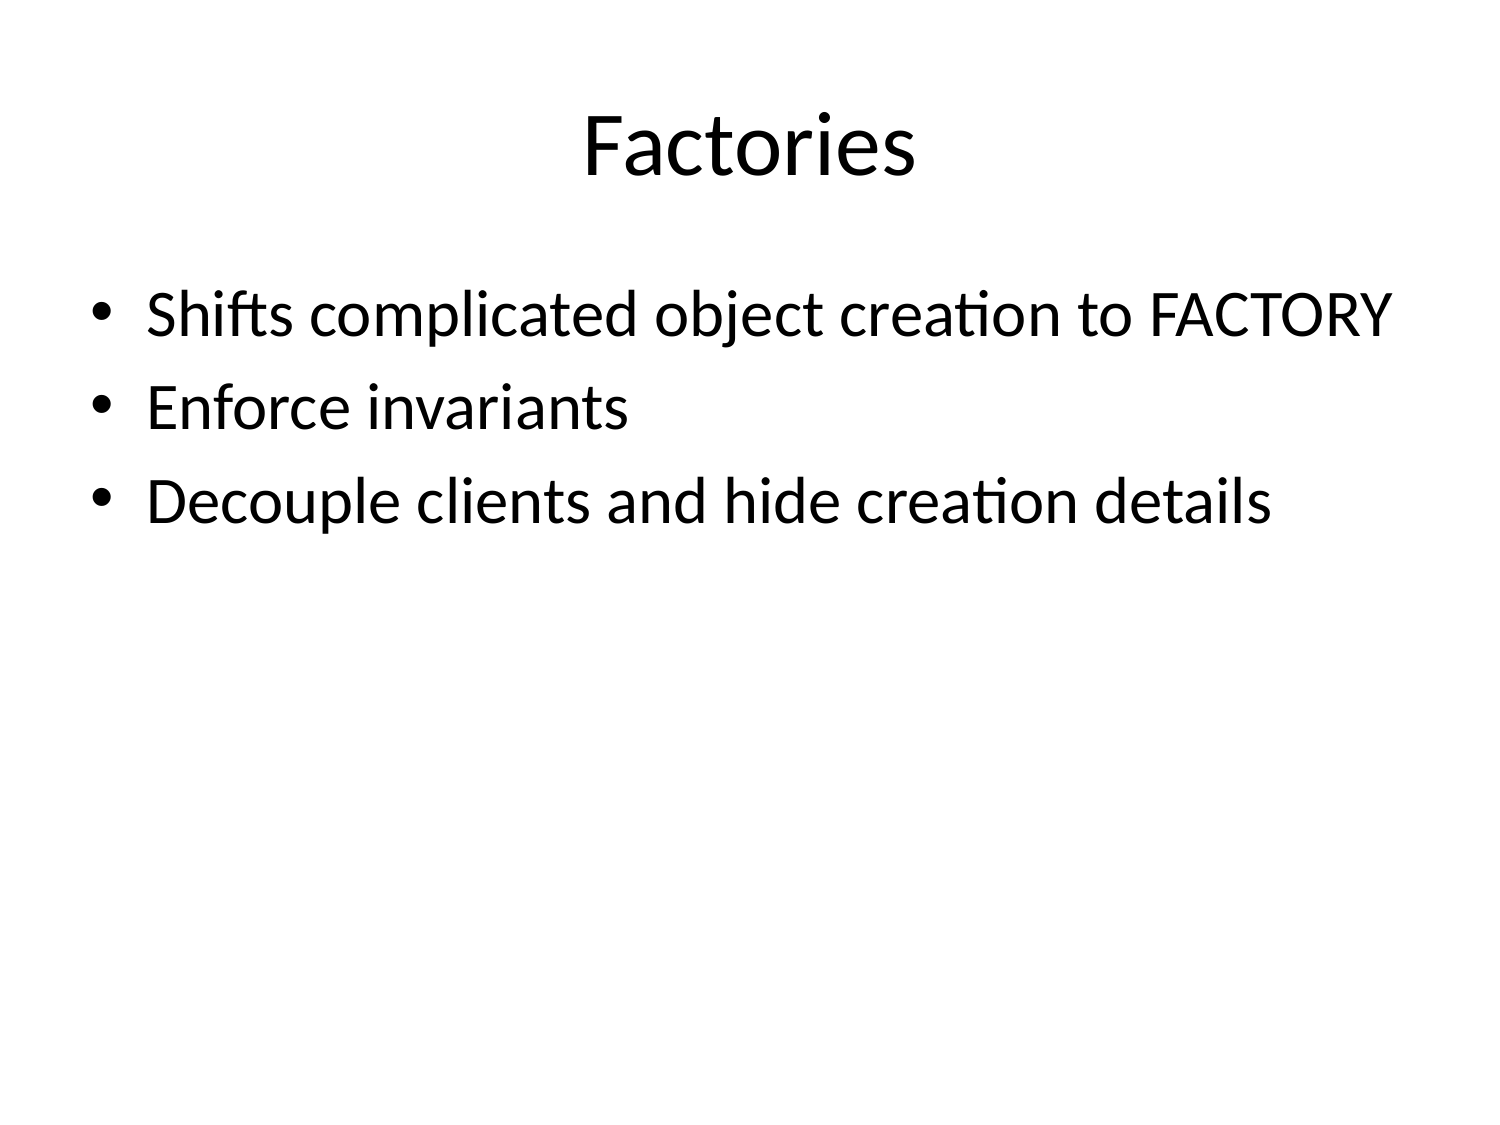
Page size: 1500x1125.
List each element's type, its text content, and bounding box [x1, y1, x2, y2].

title Factories [75, 45, 1425, 233]
list Shifts complicated object creation to FACTORY Enforce invariants Decouple clients and hide creation details [75, 262, 1425, 1005]
